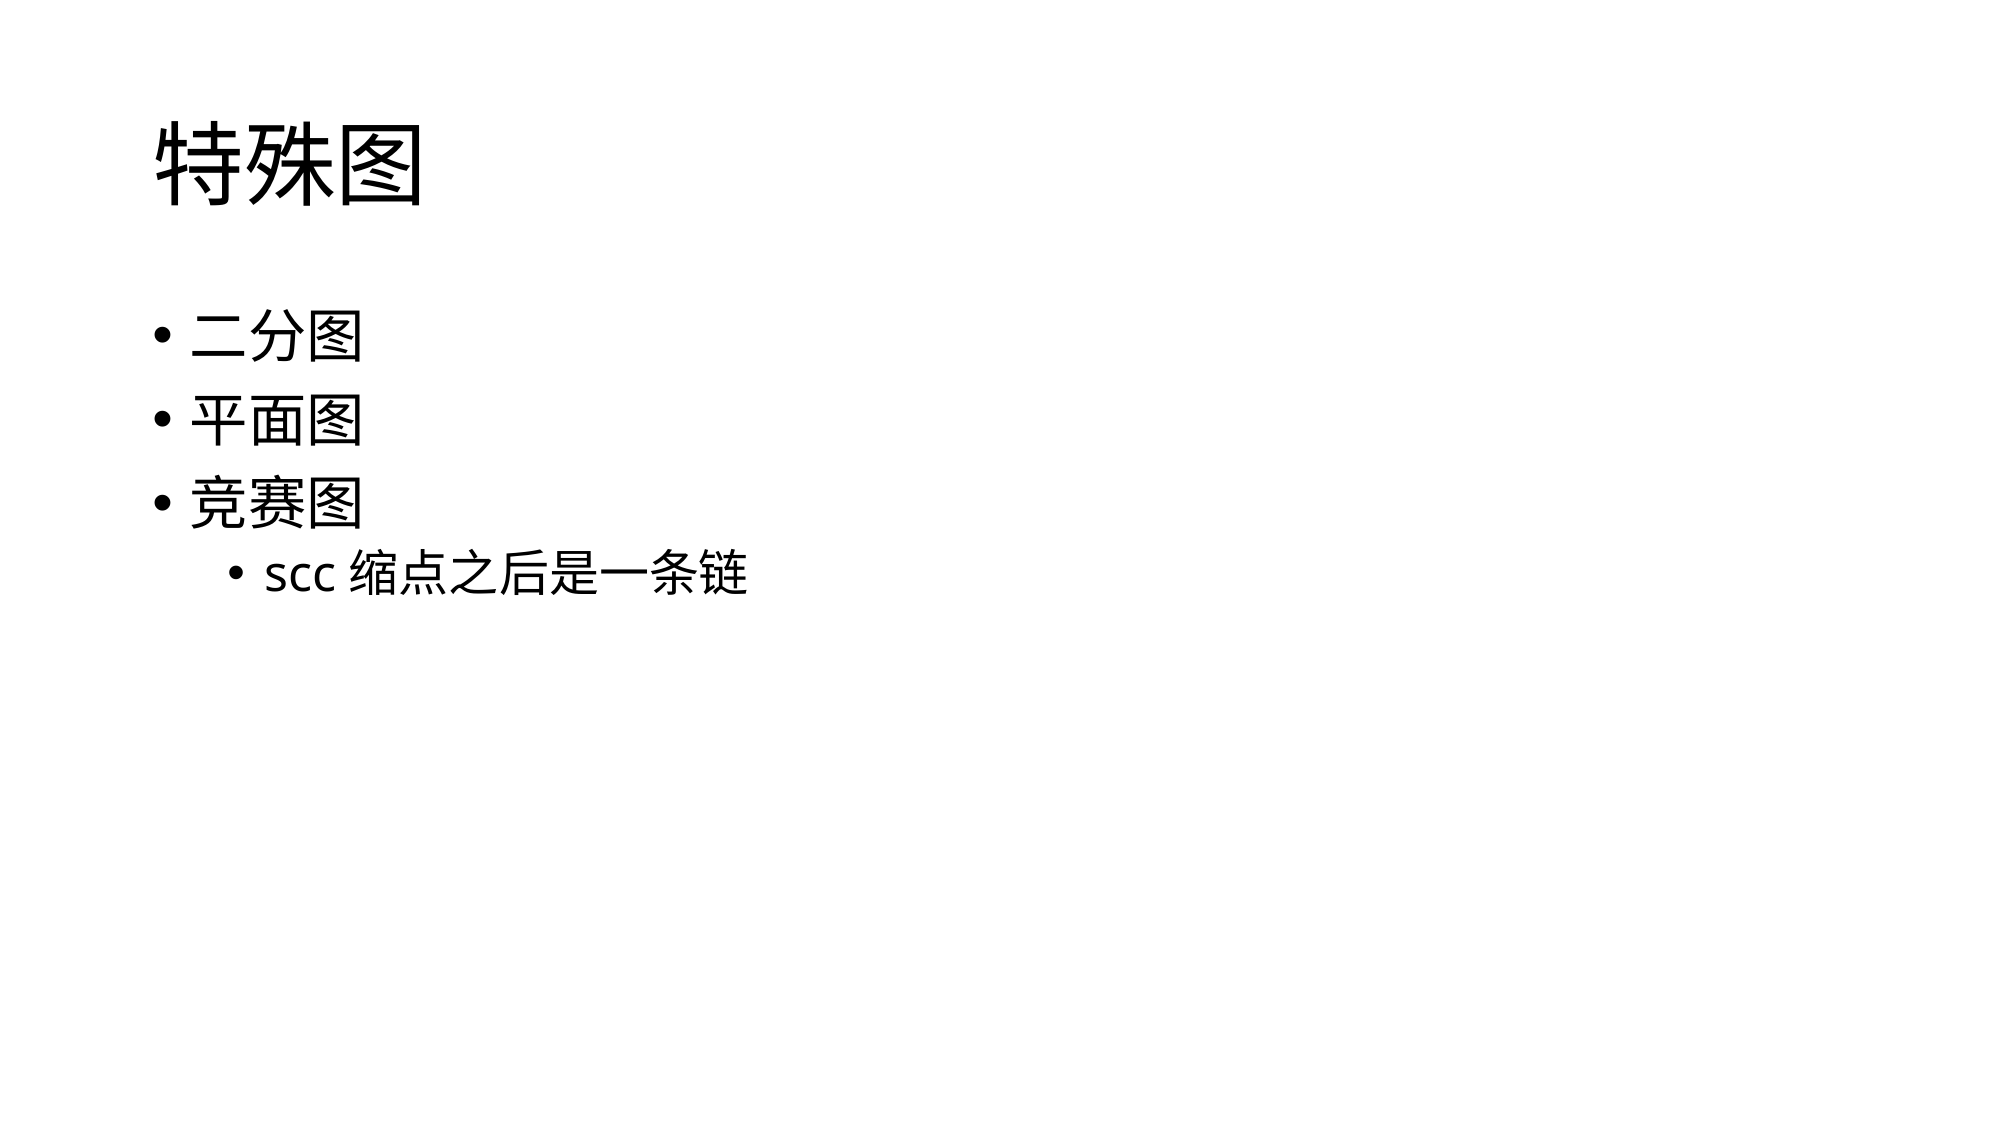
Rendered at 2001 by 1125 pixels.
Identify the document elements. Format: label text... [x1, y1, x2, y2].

title 特殊图 [137, 59, 1863, 278]
list 二分图 平面图 竞赛图 scc缩点之后是一条链 [137, 299, 1863, 1014]
